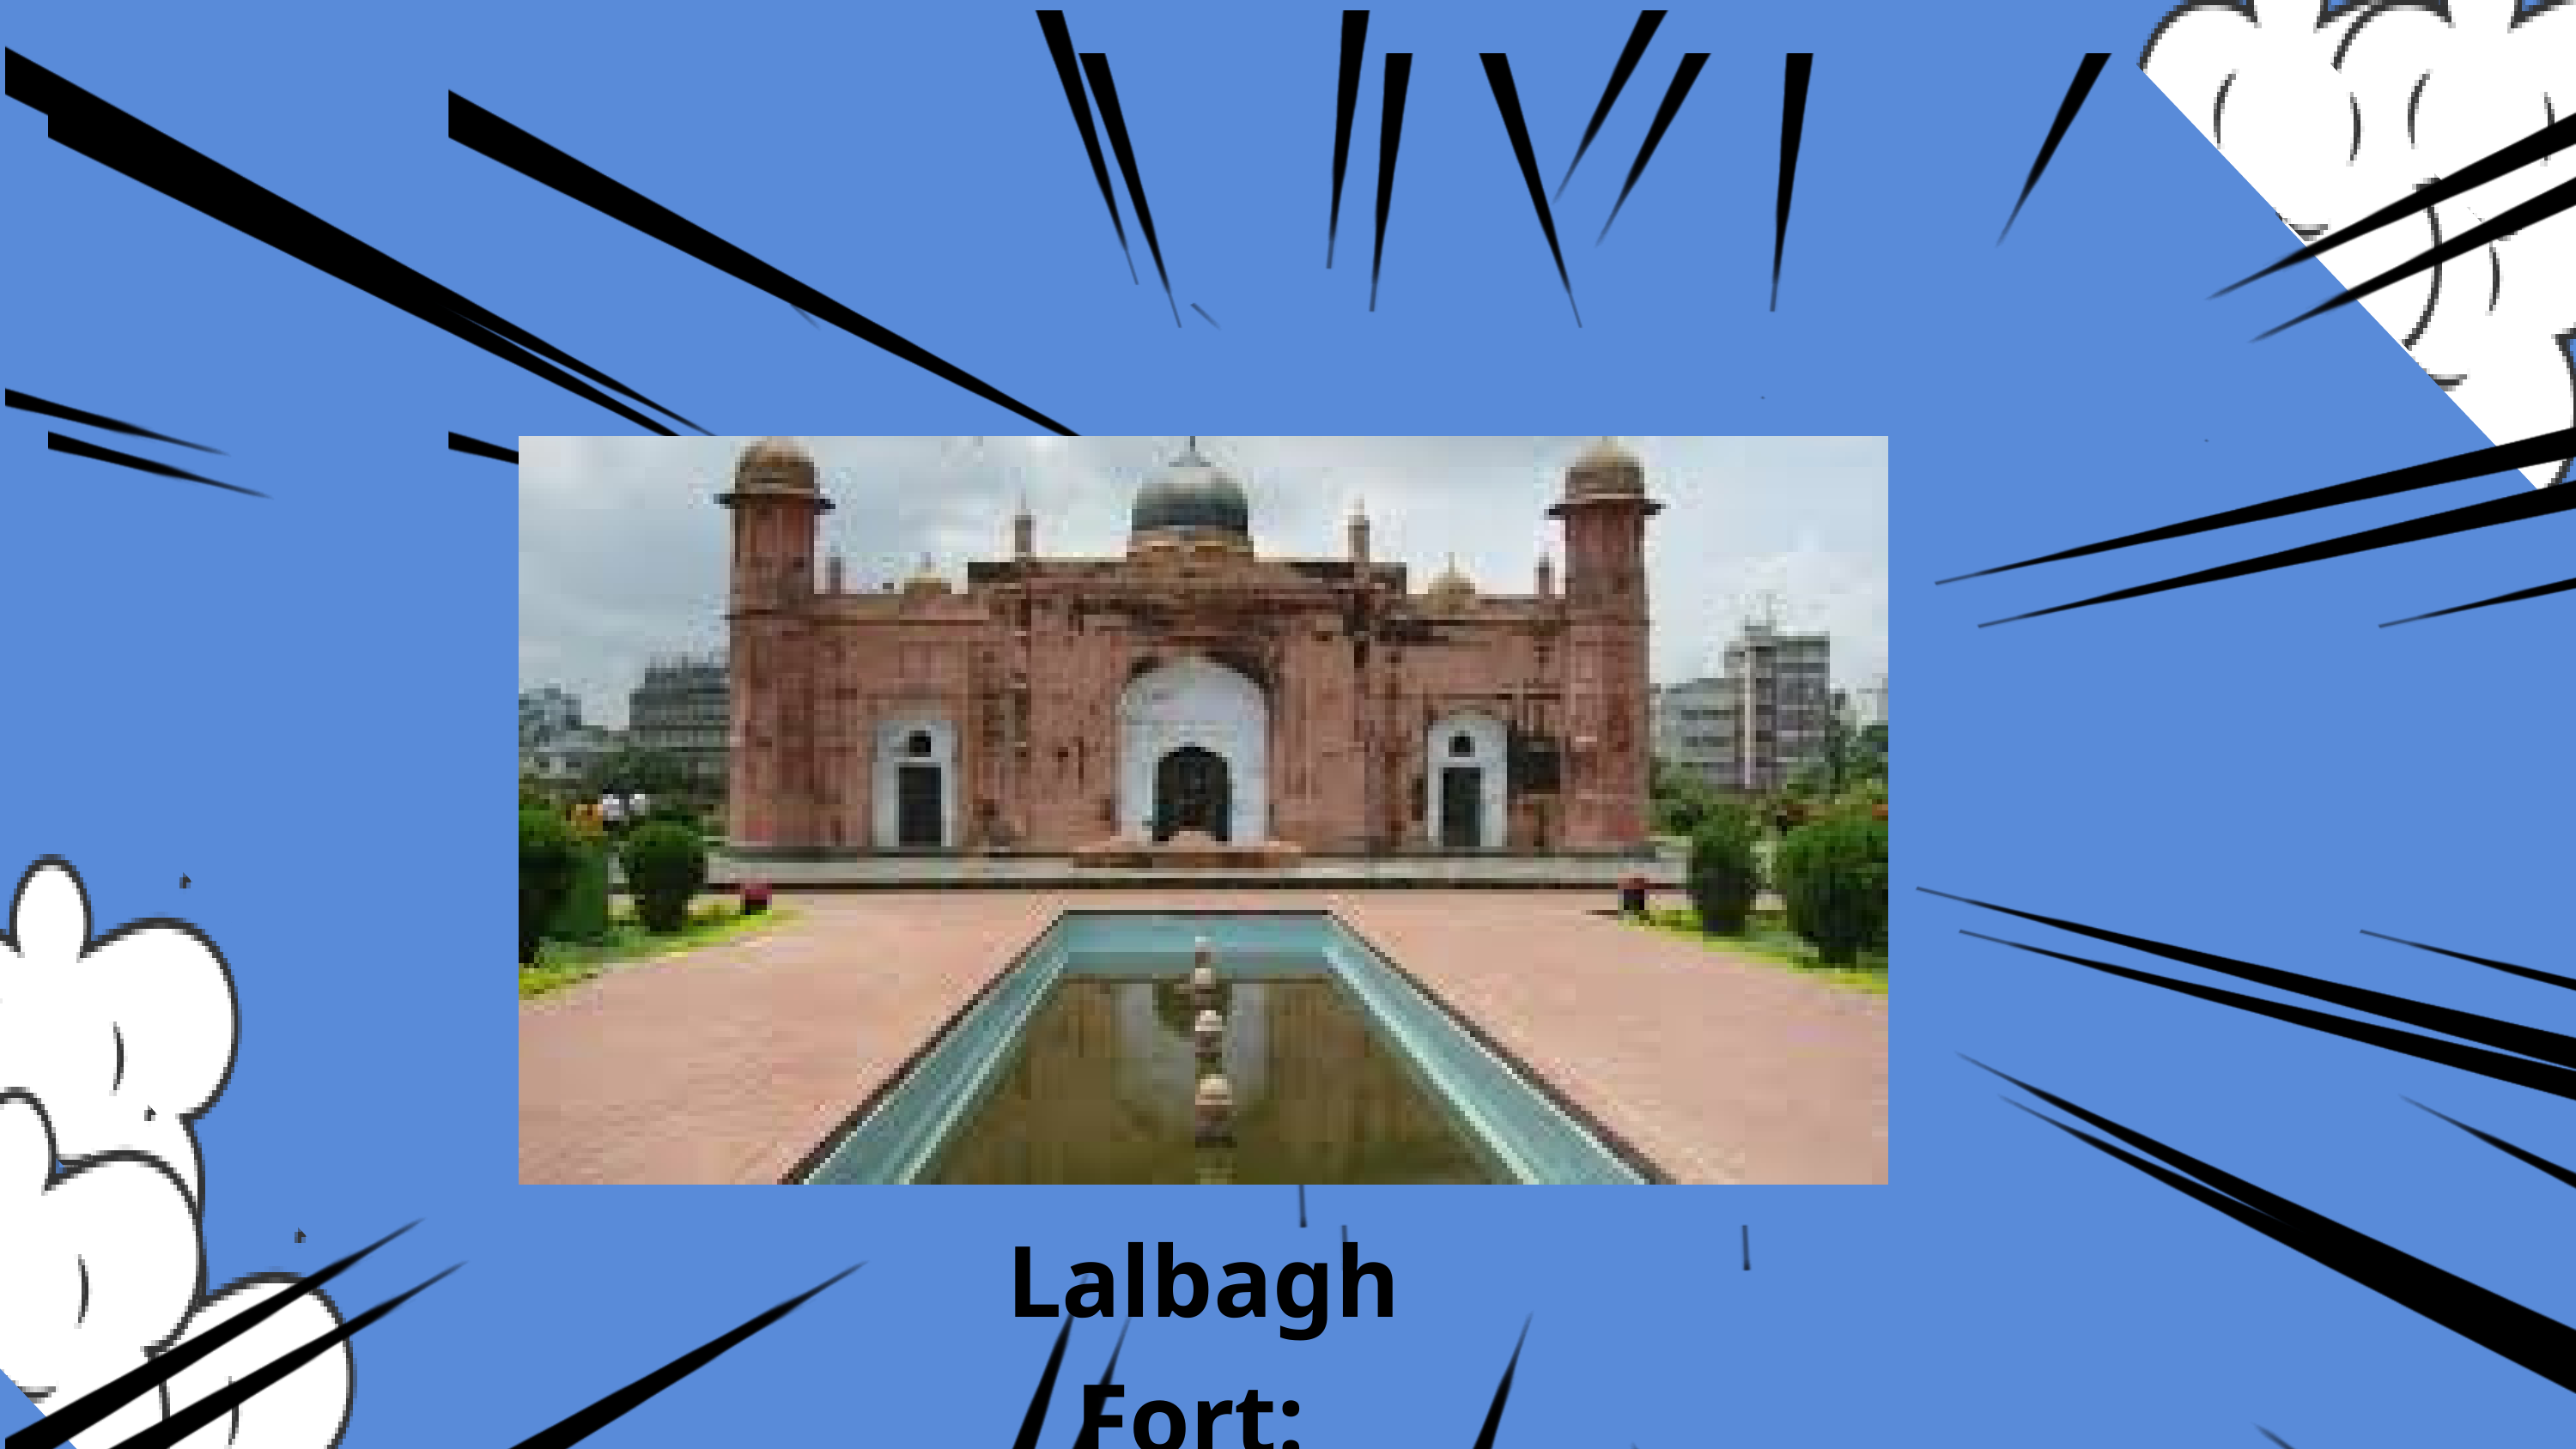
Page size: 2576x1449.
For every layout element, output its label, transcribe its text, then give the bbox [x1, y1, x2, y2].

text_box [519, 436, 1888, 1185]
text_box [48, 53, 2576, 1449]
text_box [2163, 0, 2367, 10]
text_box [2357, 0, 2576, 10]
text_box Lalbagh Fort: [884, 1199, 1523, 1449]
text_box [0, 1064, 5, 1374]
text_box [0, 864, 5, 1068]
text_box [5, 10, 2576, 1449]
